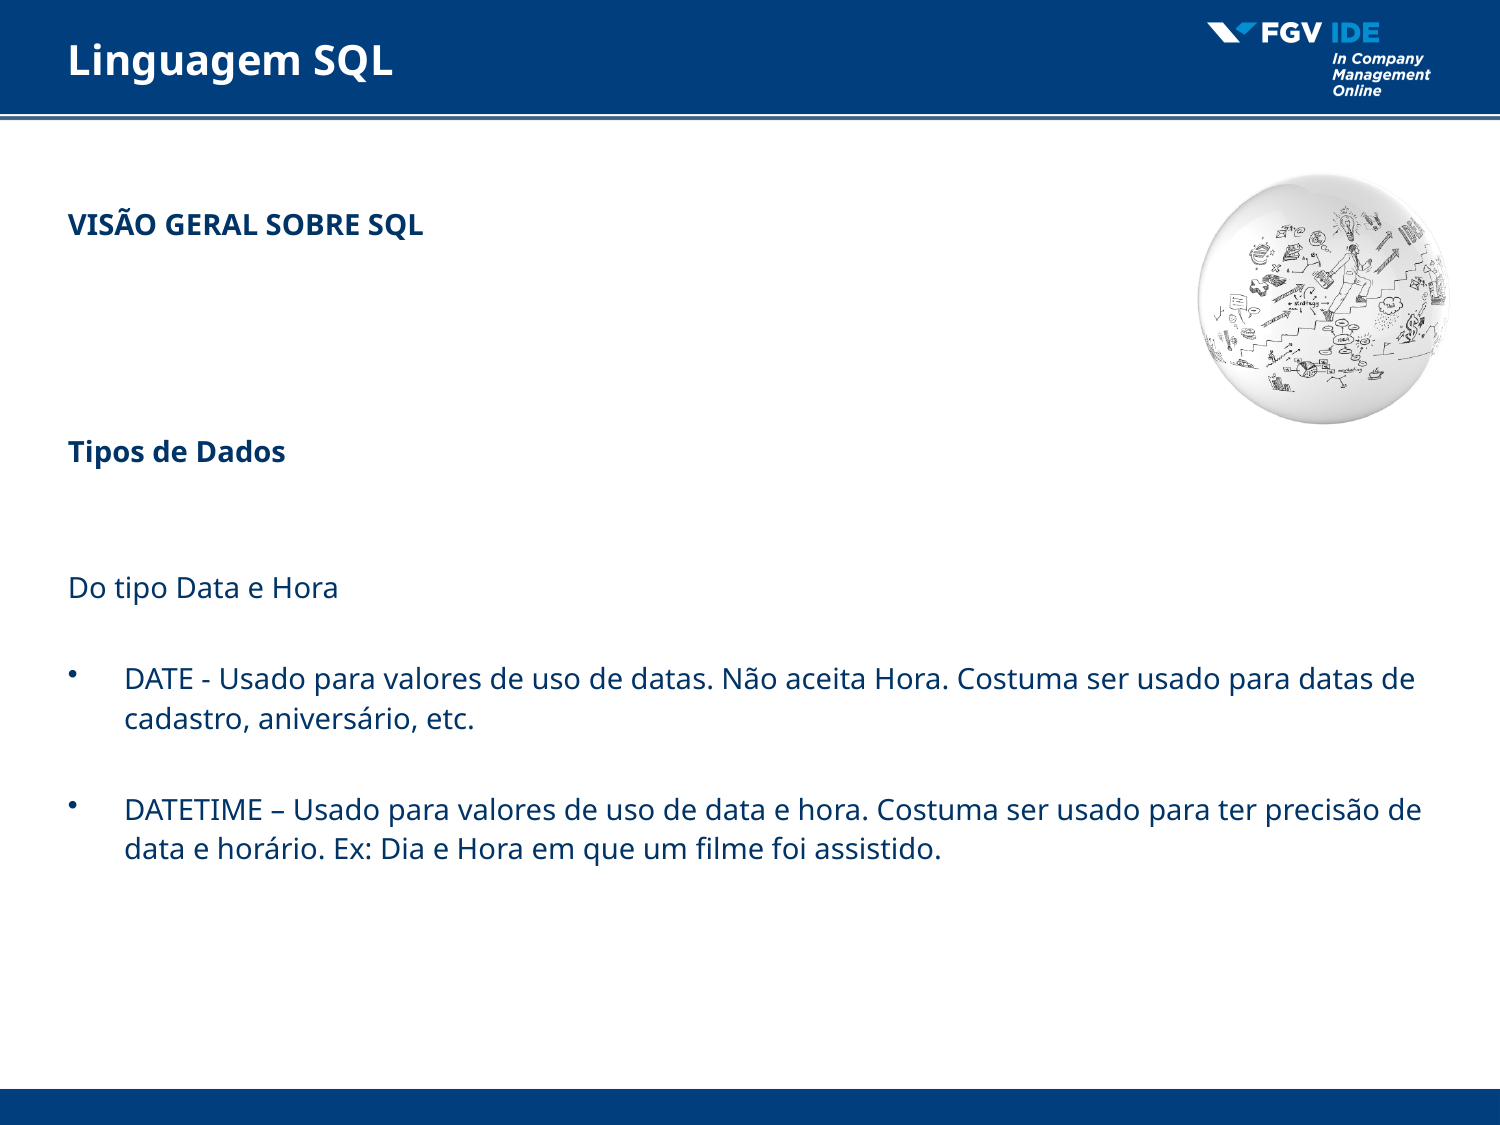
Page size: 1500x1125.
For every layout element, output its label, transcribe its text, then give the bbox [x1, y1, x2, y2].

title Linguagem SQL [53, 26, 880, 95]
list VISÃO GERAL SOBRE SQL Tipos de Dados Do tipo Data e Hora DATE - Usado para valores de uso de datas. Não aceita Hora. Costuma ser usado para datas de cadastro, aniversário, etc. DATETIME – Usado para valores de uso de data e hora. Costuma ser usado para ter precisão de data e horário. Ex: Dia e Hora em que um filme foi assistido. [53, 149, 1447, 1059]
picture [0, 0, 1500, 1125]
